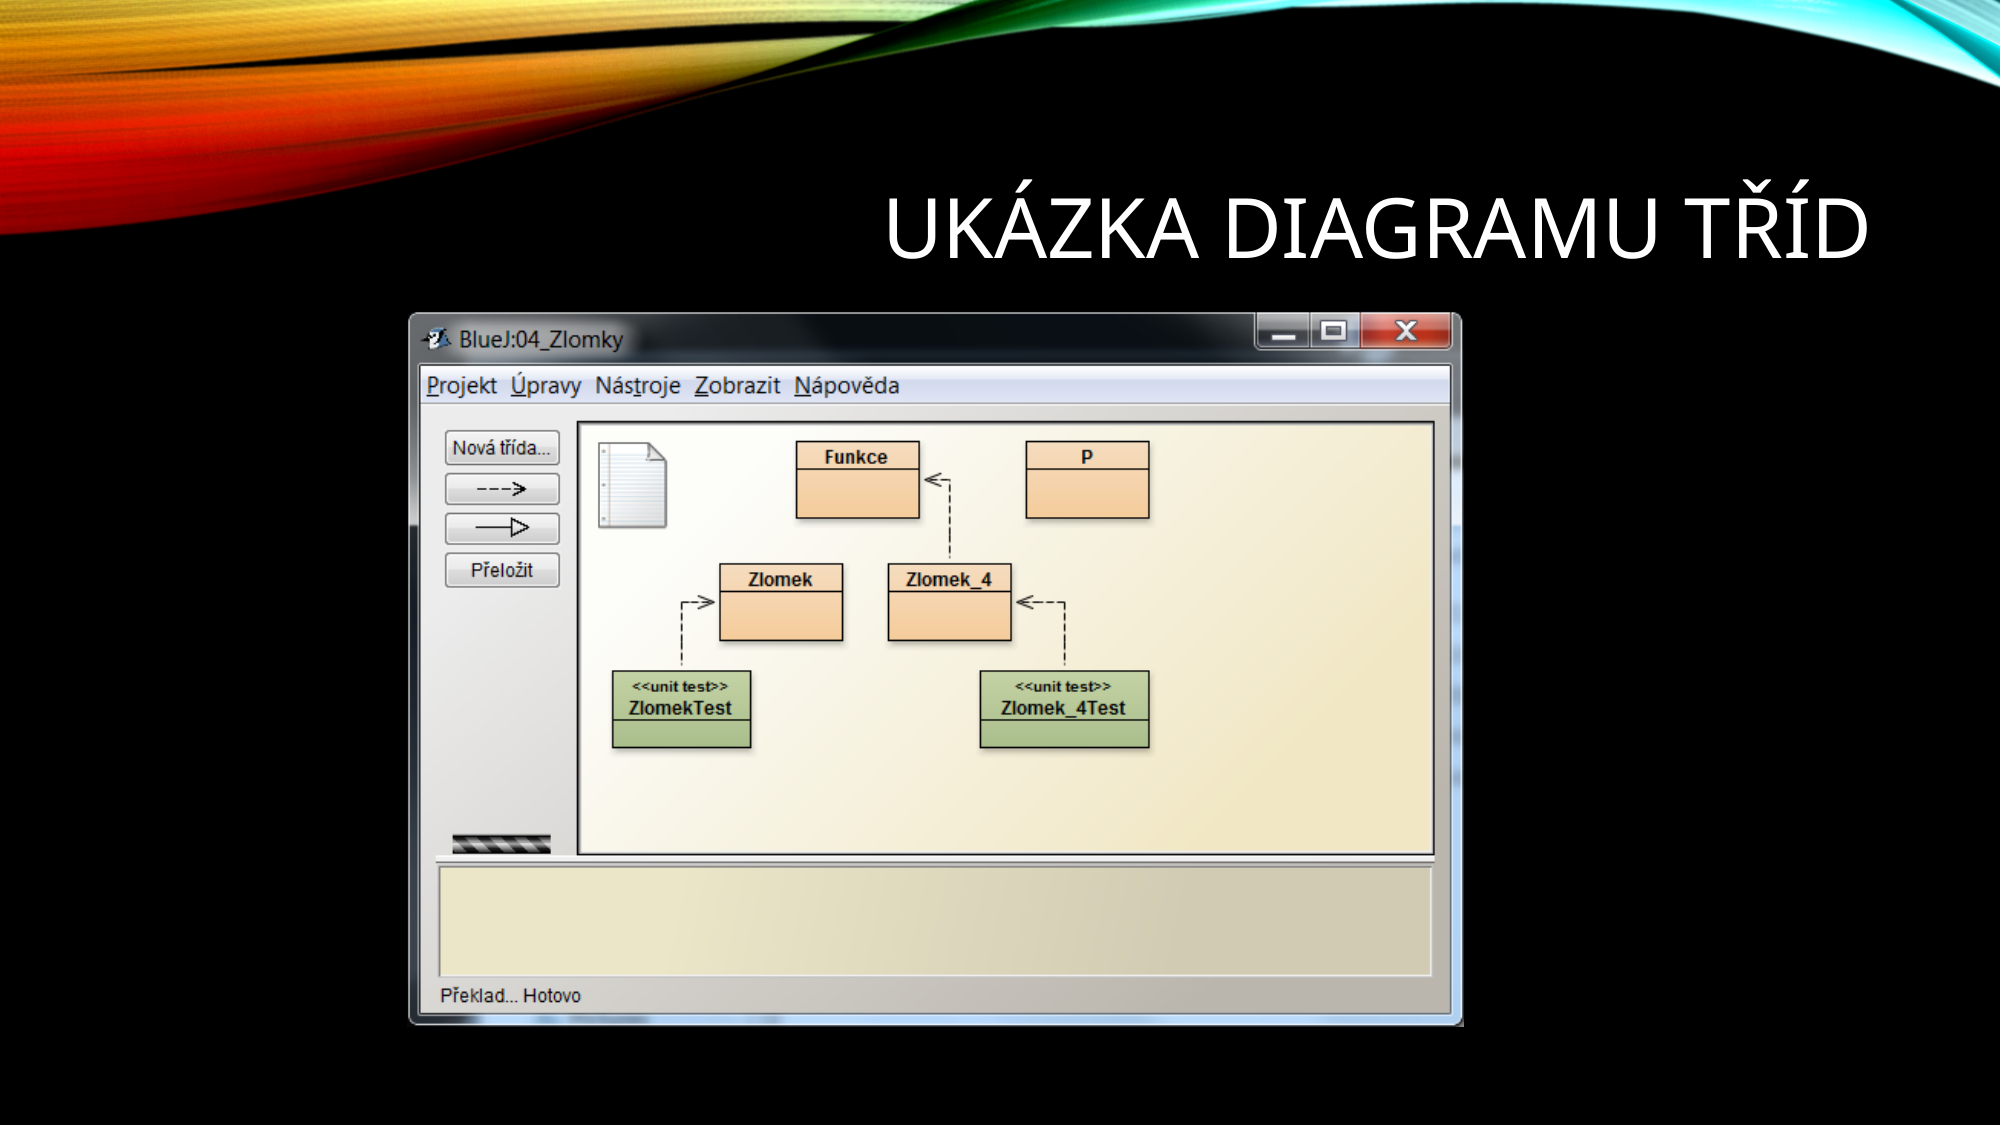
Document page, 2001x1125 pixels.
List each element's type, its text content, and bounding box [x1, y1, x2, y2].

picture [0, 0, 2000, 237]
text_box Ukázka diagramu tříd [474, 125, 1888, 338]
picture [407, 310, 1464, 1028]
